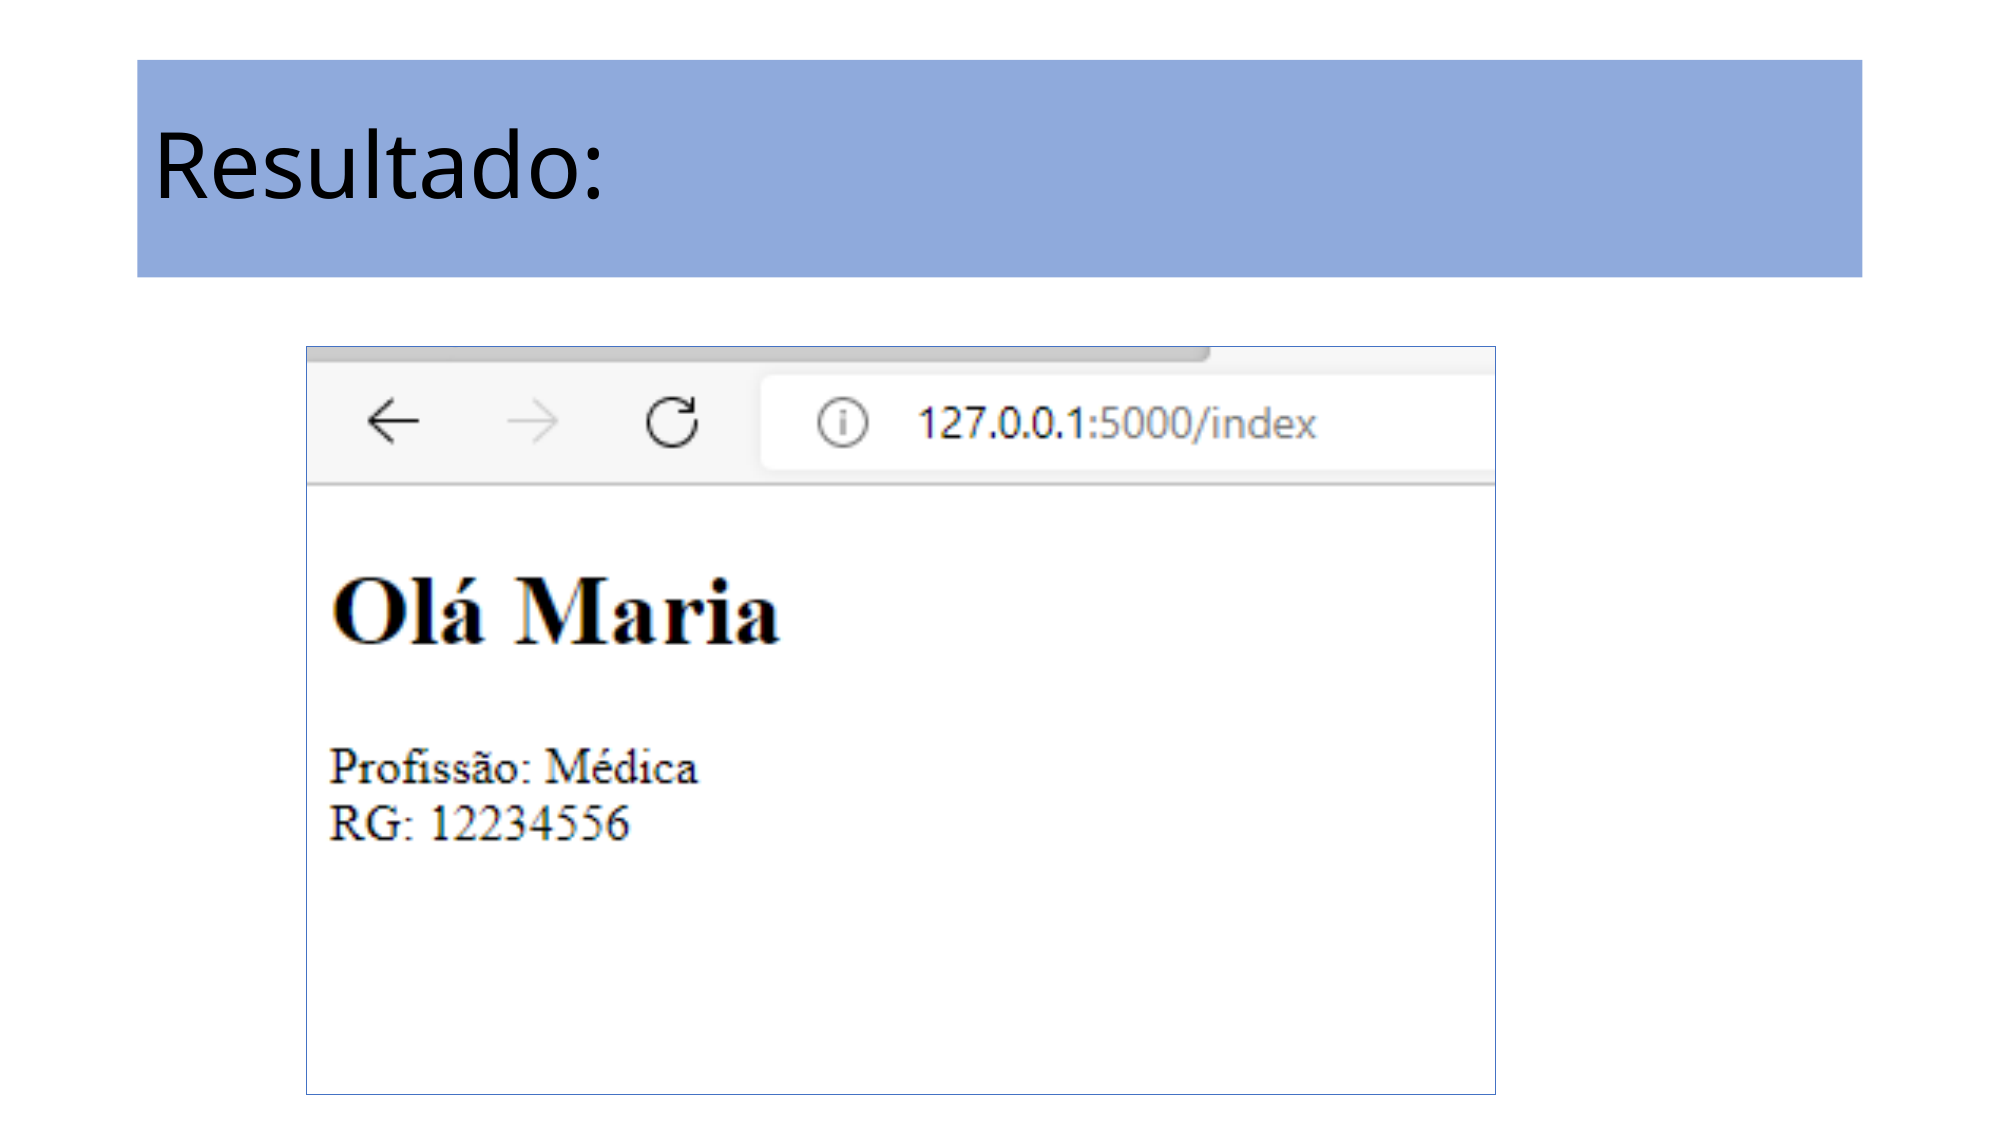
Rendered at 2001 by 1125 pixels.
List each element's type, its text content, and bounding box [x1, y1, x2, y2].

picture [306, 346, 1496, 1095]
title Resultado: [137, 59, 1863, 278]
